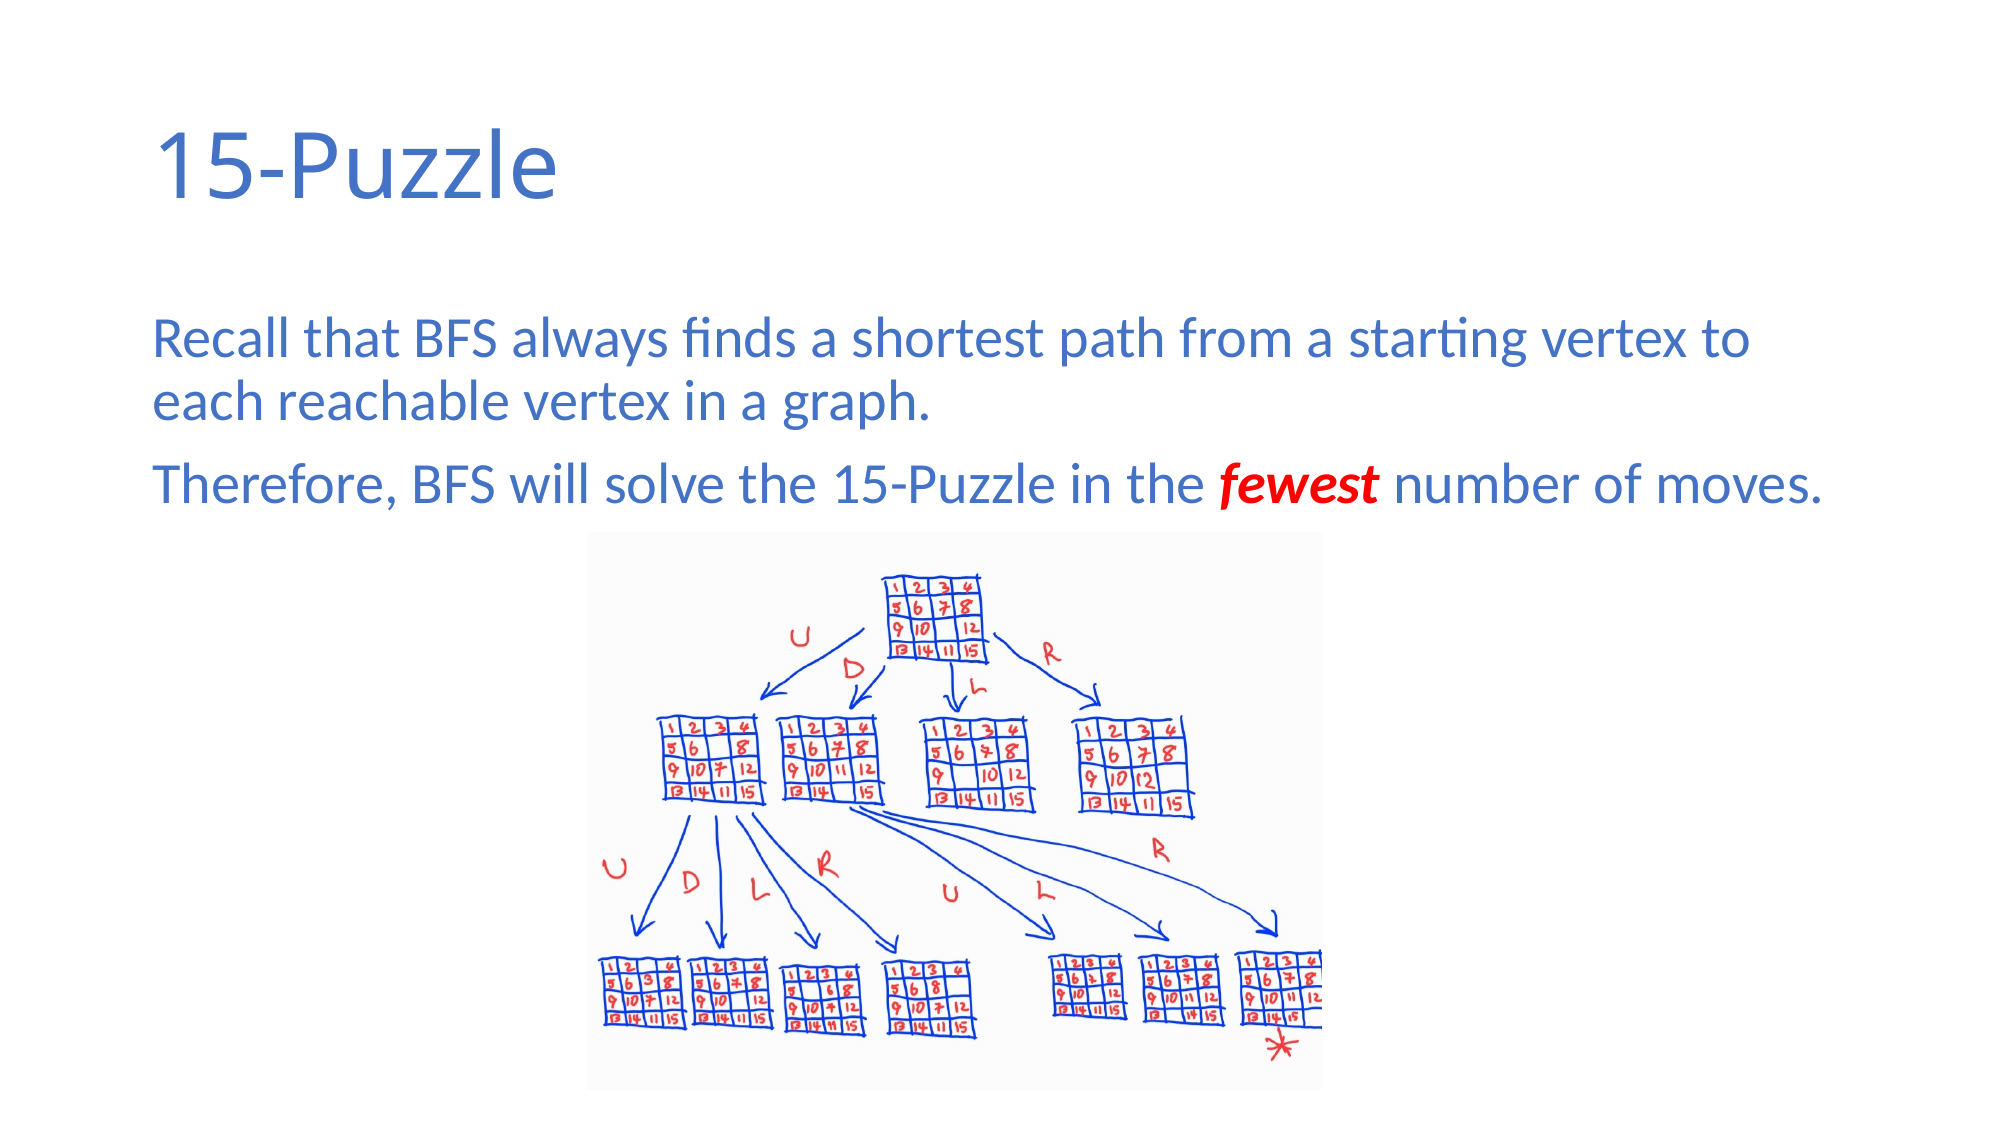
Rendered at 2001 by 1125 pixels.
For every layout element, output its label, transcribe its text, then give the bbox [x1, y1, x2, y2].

list Recall that BFS always finds a shortest path from a starting vertex to each reachable vertex in a graph. Therefore, BFS will solve the 15-Puzzle in the fewest number of moves. [137, 299, 1863, 1014]
title 15-Puzzle [137, 59, 1863, 278]
picture [586, 532, 1322, 1090]
